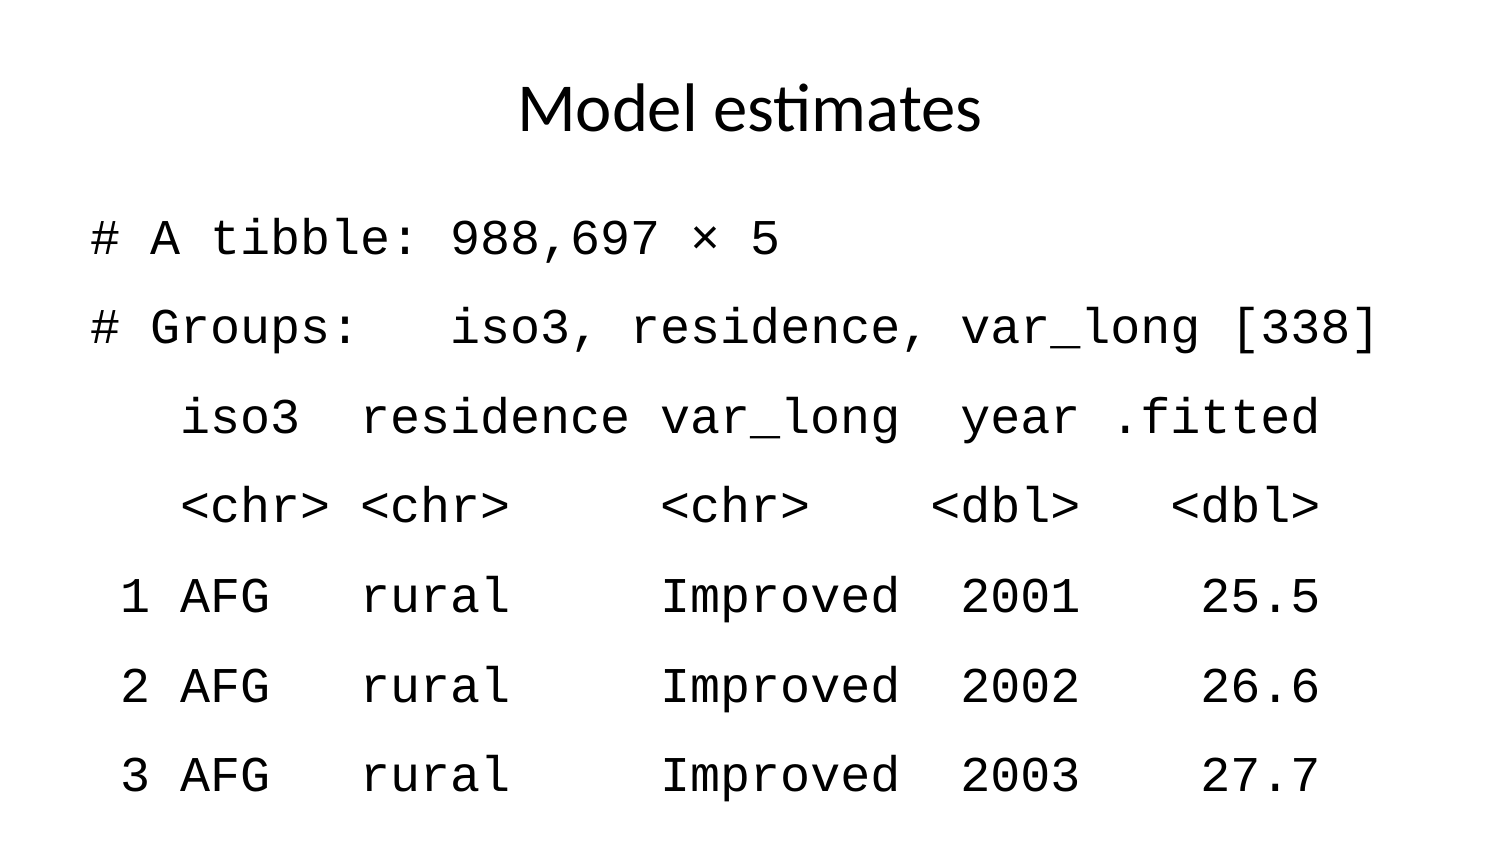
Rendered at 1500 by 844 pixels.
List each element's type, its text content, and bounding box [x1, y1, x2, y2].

title Model estimates [75, 33, 1425, 175]
list # A tibble: 988,697 × 5 # Groups: iso3, residence, var_long [338] iso3 residence var_long year .fitted <chr> <chr> <chr> <dbl> <dbl> 1 AFG rural Improved 2001 25.5 2 AFG rural Improved 2002 26.6 3 AFG rural Improved 2003 27.7 4 AFG rural Improved 2004 28.8 5 AFG rural Improved 2005 29.9 6 AFG rural Improved 2006 31.0 7 AFG rural Improved 2007 32.1 8 AFG rural Improved 2008 33.1 9 AFG rural Improved 2009 34.2 10 AFG rural Improved 2010 35.3 # … with 988,687 more rows # A tibble: 346 × 4 # Groups: iso3, residence, var_long [346] iso3 residence var_long rsq <chr> <chr> <chr> <dbl> 1 AFG rural Improved 0.411 2 AFG urban Improved 0.832 3 AGO rural Improved 0.981 4 AGO urban Improved 0.658 5 AIA urban Improved 0.882 6 ALB rural Improved 0.578 7 ALB urban Improved 0.708 8 AND rural Improved 0.508 9 AND urban Improved 0.508 10 ARG rural Improved 0.709 # … with 336 more rows # A tibble: 346 × 15 # Groups: iso3, residence, var_long [346] iso3 reside…¹ var_l…² r.squ…³ adj.r…⁴ sigma stati…⁵ p.value df logLik <chr> <chr> <chr> <dbl> <dbl> <dbl> <dbl> <dbl> <dbl> <dbl> 1 AFG rural Improv… 0.411 0.313 6.92e+ 0 4.19 8.66e-2 1 -25.7 2 AFG urban Improv… 0.832 0.804 6.00e+ 0 29.8 1.58e-3 1 -24.5 3 AGO rural Improv… 0.981 0.976 9.84e- 1 203. 1.40e-4 1 -7.20 4 AGO urban Improv… 0.658 0.573 5.91e+ 0 7.70 5.01e-2 1 -18.0 5 AIA urban Improv… 0.882 0.823 1.05e+ 0 14.9 6.09e-2 1 -4.49 6 ALB rural Improv… 0.578 0.525 4.26e+ 0 10.9 1.07e-2 1 -27.6 7 ALB urban Improv… 0.708 0.672 2.85e- 1 19.4 2.27e-3 1 -0.527 8 AND rural Improv… 0.508 0.464 2.63e-14 11.4 6.22e-3 1 389. 9 AND urban Improv… 0.508 0.464 2.63e-14 11.4 6.22e-3 1 389. 10 ARG rural Improv… 0.709 0.418 2.70e+ 0 2.43 3.63e-1 1 -5.59 # … with 336 more rows, 5 more variables: AIC <dbl>, BIC <dbl>, deviance <dbl>, # df.residual <int>, nobs <int>, and abbreviated variable names ¹​residence, # ²​var_long, ³​r.squared, ⁴​adj.r.squared, ⁵​statistic # A tibble: 692 × 8 # Groups: iso3, residence, var_long [346] iso3 residence var_long term estimate std.error statistic p.value <chr> <chr> <chr> <chr> <dbl> <dbl> <dbl> <dbl> 1 AFG rural Improved (Intercept) -2150. 1068. -2.01 0.0908 2 AFG rural Improved year 1.09 0.531 2.05 0.0866 3 AFG urban Improved (Intercept) -4981. 925. -5.38 0.00169 4 AFG urban Improved year 2.51 0.460 5.45 0.00158 5 AGO rural Improved (Intercept) -2334. 165. -14.1 0.000145 6 AGO rural Improved year 1.17 0.0822 14.3 0.000140 7 AGO urban Improved (Intercept) -2670. 991. -2.69 0.0545 8 AGO urban Improved year 1.37 0.493 2.77 0.0501 9 AIA urban Improved (Intercept) -847. 244. -3.47 0.0738 10 AIA urban Improved year 0.470 0.122 3.87 0.0609 # … with 682 more rows # A tibble: 7,266 × 5 # Groups: iso3, residence, var_long [346] iso3 residence var_long year .fitted <chr> <chr> <chr> <dbl> <dbl> 1 AFG rural Improved 2000 24.4 2 AFG rural Improved 2001 25.5 3 AFG rural Improved 2002 26.6 4 AFG rural Improved 2003 27.7 5 AFG rural Improved 2004 28.8 6 AFG rural Improved 2005 29.9 7 AFG rural Improved 2006 31.0 8 AFG rural Improved 2007 32.1 9 AFG rural Improved 2008 33.1 10 AFG rural Improved 2009 34.2 # … with 7,256 more rows s2 : The proportion of population that uses improved sanitation facilities connected to sewers # A tibble: 2,350 × 9 source type year var_short value iso3 var_long residence san_service_ch…¹ <chr> <chr> <dbl> <chr> <dbl> <chr> <chr> <chr> <fct> 1 MICS03 Survey 2003 s_sew_r 0.4 AFG Sewer rural user interface 2 MICS11 Survey 2011 s_sew_r 2.2 AFG Sewer rural user interface 3 ALCS14 Survey 2014 s_sew_r 0.4 AFG Sewer rural user interface 4 DHS15 Survey 2015 s_sew_r 0.3 AFG Sewer rural user interface 5 ALCS17 Survey 2017 s_sew_r 0.58 AFG Sewer rural user interface 6 MICS03 Survey 2003 s_sew_u 8.2 AFG Sewer urban user interface 7 MICS11 Survey 2011 s_sew_u 4.5 AFG Sewer urban user interface 8 ALCS14 Survey 2014 s_sew_u 13.4 AFG Sewer urban user interface 9 DHS15 Survey 2015 s_sew_u 9.9 AFG Sewer urban user interface 10 ALCS17 Survey 2017 s_sew_u 4.53 AFG Sewer urban user interface # … with 2,340 more rows, and abbreviated variable name ¹​san_service_chain # A tibble: 322 × 4 # Groups: iso3, residence, var_long [322] iso3 residence var_long rsq <chr> <chr> <chr> <dbl> 1 AFG rural Sewer 0.00466 2 AFG urban Sewer 0.000106 3 AGO rural Sewer 0.00134 4 AGO urban Sewer 0.0426 5 AIA urban Sewer 0 6 ALB rural Sewer 0.955 7 ALB urban Sewer 0.635 8 AND rural Sewer 0.508 9 AND urban Sewer 0.508 10 ARG rural Sewer 0.823 # … with 312 more rows # A tibble: 322 × 15 # Groups: iso3, residence, var_long [322] iso3 residence var_long r.squared adj.r…¹ sigma statis…² p.value df <chr> <chr> <chr> <dbl> <dbl> <dbl> <dbl> <dbl> <dbl> 1 AFG rural Sewer 0.00466 -0.327 9.24e- 1 1.40e-2 9.13e-1 1 2 AFG urban Sewer 0.000106 -0.333 4.36e+ 0 3.17e-4 9.87e-1 1 3 AGO rural Sewer 0.00134 -0.332 1.26e+ 0 4.04e-3 9.53e-1 1 4 AGO urban Sewer 0.0426 -0.277 6.39e+ 0 1.33e-1 7.39e-1 1 5 AIA urban Sewer 0 0 NaN NA NA NA 6 ALB rural Sewer 0.955 0.948 3.76e+ 0 1.48e+2 5.77e-6 1 7 ALB urban Sewer 0.635 0.582 1.25e+ 0 1.22e+1 1.02e-2 1 8 AND rural Sewer 0.508 0.464 2.63e-14 1.14e+1 6.22e-3 1 9 AND urban Sewer 0.508 0.464 2.63e-14 1.14e+1 6.22e-3 1 10 ARG rural Sewer 0.823 0.646 8.57e- 1 4.65e+0 2.77e-1 1 # … with 312 more rows, 6 more variables: logLik <dbl>, AIC <dbl>, BIC <dbl>, # deviance <dbl>, df.residual <int>, nobs <int>, and abbreviated variable # names ¹​adj.r.squared, ²​statistic # A tibble: 644 × 8 # Groups: iso3, residence, var_long [322] iso3 residence var_long term estimate std.error statistic p.value <chr> <chr> <chr> <chr> <dbl> <dbl> <dbl> <dbl> 1 AFG rural Sewer (Intercept) 20.9 170. 0.123 0.910 2 AFG rural Sewer year -0.0100 0.0844 -0.119 0.913 3 AFG urban Sewer (Intercept) -6.15 801. -0.00767 0.994 4 AFG urban Sewer year 0.00708 0.398 0.0178 0.987 5 AGO rural Sewer (Intercept) -13.0 230. -0.0567 0.958 6 AGO rural Sewer year 0.00728 0.115 0.0635 0.953 7 AGO urban Sewer (Intercept) 445. 1167. 0.381 0.728 8 AGO urban Sewer year -0.212 0.581 -0.365 0.739 9 AIA urban Sewer (Intercept) 1.2 NaN NaN NaN 10 AIA urban Sewer year NA NA NA NA # … with 634 more rows # A tibble: 6,762 × 5 # Groups: iso3, residence, var_long [322] iso3 residence var_long year .fitted <chr> <chr> <chr> <dbl> <dbl> 1 AFG rural Sewer 2000 0.896 2 AFG rural Sewer 2001 0.886 3 AFG rural Sewer 2002 0.876 4 AFG rural Sewer 2003 0.866 5 AFG rural Sewer 2004 0.856 6 AFG rural Sewer 2005 0.846 7 AFG rural Sewer 2006 0.836 8 AFG rural Sewer 2007 0.826 9 AFG rural Sewer 2008 0.816 10 AFG rural Sewer 2009 0.806 # … with 6,752 more rows s3 : The proportion of population that uses improved sanitation facilities connected to septic tanks # A tibble: 1,645 × 9 source type year var_short value iso3 var_long residence san_service_ch…¹ <chr> <chr> <dbl> <chr> <dbl> <chr> <chr> <chr> <fct> 1 MICS11 Survey 2011 s_sep_r 1 AFG Septic rural user interface 2 ALCS14 Survey 2014 s_sep_r 1 AFG Septic rural user interface 3 DHS15 Survey 2015 s_sep_r 3 AFG Septic rural user interface 4 ALCS17 Survey 2017 s_sep_r 1.02 AFG Septic rural user interface 5 MICS11 Survey 2011 s_sep_u 22.8 AFG Septic urban user interface 6 ALCS14 Survey 2014 s_sep_u 21.7 AFG Septic urban user interface 7 DHS15 Survey 2015 s_sep_u 34.9 AFG Septic urban user interface 8 ALCS17 Survey 2017 s_sep_u 33.7 AFG Septic urban user interface 9 MICS06 Survey 2006 s_sep_r 21.3 ALB Septic rural user interface 10 DHS09 Survey 2009 s_sep_r 24 ALB Septic rural user interface # … with 1,635 more rows, and abbreviated variable name ¹​san_service_chain # A tibble: 301 × 4 # Groups: iso3, residence, var_long [301] iso3 residence var_long rsq <chr> <chr> <chr> <dbl> 1 AFG rural Septic 0.0433 2 AFG urban Septic 0.563 3 AGO rural Septic 0.724 4 AGO urban Septic 0.778 5 AIA urban Septic 0 6 ALB rural Septic 1 7 ALB urban Septic 1 8 ARG rural Septic 0.514 9 ARG urban Septic 0.185 10 ARM rural Septic 0.916 # … with 291 more rows # A tibble: 301 × 15 # Groups: iso3, residence, var_long [301] iso3 reside…¹ var_l…² r.squ…³ adj.r.…⁴ sigma statis…⁵ p.value df logLik <chr> <chr> <chr> <dbl> <dbl> <dbl> <dbl> <dbl> <dbl> <dbl> 1 AFG rural Septic 0.0433 -0.435 1.19 0.0905 0.792 1 -5.00 2 AFG urban Septic 0.563 0.345 5.66 2.58 0.249 1 -11.2 3 AGO rural Septic 0.724 0.654 6.64 10.5 0.0318 1 -18.7 4 AGO urban Septic 0.778 0.722 14.3 14.0 0.0201 1 -23.3 5 AIA urban Septic 0 0 NaN NA NA NA Inf 6 ALB rural Septic 1 NaN NaN NaN NaN 1 Inf 7 ALB urban Septic 1 NaN NaN NaN NaN 1 Inf 8 ARG rural Septic 0.514 0.0285 6.71 1.06 0.491 1 -8.32 9 ARG urban Septic 0.185 -0.0189 2.10 0.907 0.395 1 -11.7 10 ARM rural Septic 0.916 0.831 1.17 10.9 0.188 1 -3.08 # … with 291 more rows, 5 more variables: AIC <dbl>, BIC <dbl>, deviance <dbl>, # df.residual <int>, nobs <int>, and abbreviated variable names ¹​residence, # ²​var_long, ³​r.squared, ⁴​adj.r.squared, ⁵​statistic # A tibble: 602 × 8 # Groups: iso3, residence, var_long [301] iso3 residence var_long term estimate std.error statistic p.value <chr> <chr> <chr> <chr> <dbl> <dbl> <dbl> <dbl> 1 AFG rural Septic (Intercept) -166. 555. -0.298 0.794 2 AFG rural Septic year 0.0829 0.276 0.301 0.792 3 AFG urban Septic (Intercept) -4199. 2632. -1.60 0.252 4 AFG urban Septic year 2.10 1.31 1.61 0.249 5 AGO rural Septic (Intercept) -3593. 1114. -3.22 0.0321 6 AGO rural Septic year 1.79 0.554 3.24 0.0318 7 AGO urban Septic (Intercept) -8956. 2406. -3.72 0.0204 8 AGO urban Septic year 4.48 1.20 3.74 0.0201 9 AIA urban Septic (Intercept) 93.9 NaN NaN NaN 10 AIA urban Septic year NA NA NA NA # … with 592 more rows # A tibble: 6,321 × 5 # Groups: iso3, residence, var_long [301] iso3 residence var_long year .fitted <chr> <chr> <chr> <dbl> <dbl> 1 AFG rural Septic 2000 0.323 2 AFG rural Septic 2001 0.406 3 AFG rural Septic 2002 0.489 4 AFG rural Septic 2003 0.572 5 AFG rural Septic 2004 0.655 6 AFG rural Septic 2005 0.738 7 AFG rural Septic 2006 0.821 8 AFG rural Septic 2007 0.904 9 AFG rural Septic 2008 0.987 10 AFG rural Septic 2009 1.07 # … with 6,311 more rows s6: The proportion of population that uses no sanitation facilities(open defecation) # A tibble: 2,292 × 9 source type year var_short value iso3 var_long residence san_se…¹ <chr> <chr> <dbl> <chr> <dbl> <chr> <chr> <chr> <fct> 1 MICS03 Survey 2003 s_od_r 39.2 AFG Open defecation rural open de… 2 NRVA03 Survey 2003 s_od_r 30.6 AFG Open defecation rural open de… 3 NRVS05 Survey 2005 s_od_r 14.7 AFG Open defecation rural open de… 4 NRVA08 Survey 2008 s_od_r 25.6 AFG Open defecation rural open de… 5 MICS11 Survey 2011 s_od_r 21.3 AFG Open defecation rural open de… 6 ALCS14 Survey 2014 s_od_r 24.8 AFG Open defecation rural open de… 7 DHS15 Survey 2015 s_od_r 16.1 AFG Open defecation rural open de… 8 ALCS17 Survey 2017 s_od_r 17.7 AFG Open defecation rural open de… 9 MICS03 Survey 2003 s_od_u 12.8 AFG Open defecation urban open de… 10 NRVS05 Survey 2005 s_od_u 0.183 AFG Open defecation urban open de… # … with 2,282 more rows, and abbreviated variable name ¹​san_service_chain # A tibble: 270 × 4 # Groups: iso3, residence, var_long [270] iso3 residence var_long rsq <chr> <chr> <chr> <dbl> 1 AFG rural Open defecation 0.248 2 AFG urban Open defecation 0.335 3 AGO rural Open defecation 0.167 4 AGO urban Open defecation 0.462 5 AIA urban Open defecation 1 6 ALB rural Open defecation 0.165 7 ALB urban Open defecation 0.423 8 ARG rural Open defecation 0 9 ARG urban Open defecation 0.209 10 ARM rural Open defecation NaN # … with 260 more rows # A tibble: 270 × 15 # Groups: iso3, residence, var_long [270] iso3 residence var_l…¹ r.squ…² adj.r.…³ sigma stati…⁴ p.value df logLik <chr> <chr> <chr> <dbl> <dbl> <dbl> <dbl> <dbl> <dbl> <dbl> 1 AFG rural Open d… 0.248 0.0975 6.65 1.65 0.255 1 -22.0 2 AFG urban Open d… 0.335 0.202 4.12 2.52 0.173 1 -18.7 3 AGO rural Open d… 0.167 -0.111 9.02 0.602 0.495 1 -16.8 4 AGO urban Open d… 0.462 0.283 7.05 2.58 0.207 1 -15.6 5 AIA urban Open d… 1 NaN NaN NaN NaN 1 Inf 6 ALB rural Open d… 0.165 -0.671 0.882 0.197 0.734 1 -2.23 7 ALB urban Open d… 0.423 -0.153 0.258 0.734 0.549 1 1.46 8 ARG rural Open d… 0 0 NaN NA NA NA Inf 9 ARG urban Open d… 0.209 -0.0547 1.04 0.793 0.439 1 -6.01 10 ARM rural Open d… NaN NaN 0 NaN NaN 1 Inf # … with 260 more rows, 5 more variables: AIC <dbl>, BIC <dbl>, deviance <dbl>, # df.residual <int>, nobs <int>, and abbreviated variable names ¹​var_long, # ²​r.squared, ³​adj.r.squared, ⁴​statistic # A tibble: 540 × 8 # Groups: iso3, residence, var_long [270] iso3 residence var_long term estimate std.er…¹ stati…² p.value <chr> <chr> <chr> <chr> <dbl> <dbl> <dbl> <dbl> 1 AFG rural Open defecation (Intercept) 1347. 1032. 1.31 0.249 2 AFG rural Open defecation year -0.659 0.513 -1.28 0.255 3 AFG urban Open defecation (Intercept) 1016. 639. 1.59 0.173 4 AFG urban Open defecation year -0.504 0.318 -1.59 0.173 5 AGO rural Open defecation (Intercept) 1339. 1648. 0.813 0.476 6 AGO rural Open defecation year -0.636 0.820 -0.776 0.495 7 AGO urban Open defecation (Intercept) 2079. 1288. 1.61 0.205 8 AGO urban Open defecation year -1.03 0.641 -1.61 0.207 9 AIA urban Open defecation (Intercept) 260. NaN NaN NaN 10 AIA urban Open defecation year -0.129 NaN NaN NaN # … with 530 more rows, and abbreviated variable names ¹​std.error, ²​statistic # A tibble: 5,670 × 5 # Groups: iso3, residence, var_long [270] iso3 residence var_long year .fitted <chr> <chr> <chr> <dbl> <dbl> 1 AFG rural Open defecation 2000 29.0 2 AFG rural Open defecation 2001 28.4 3 AFG rural Open defecation 2002 27.7 4 AFG rural Open defecation 2003 27.1 5 AFG rural Open defecation 2004 26.4 6 AFG rural Open defecation 2005 25.7 7 AFG rural Open defecation 2006 25.1 8 AFG rural Open defecation 2007 24.4 9 AFG rural Open defecation 2008 23.8 10 AFG rural Open defecation 2009 23.1 # … with 5,660 more rows Plotting coverage for countries with a low rsquared for var_long equal to sewer/shared [75, 196, 1425, 754]
